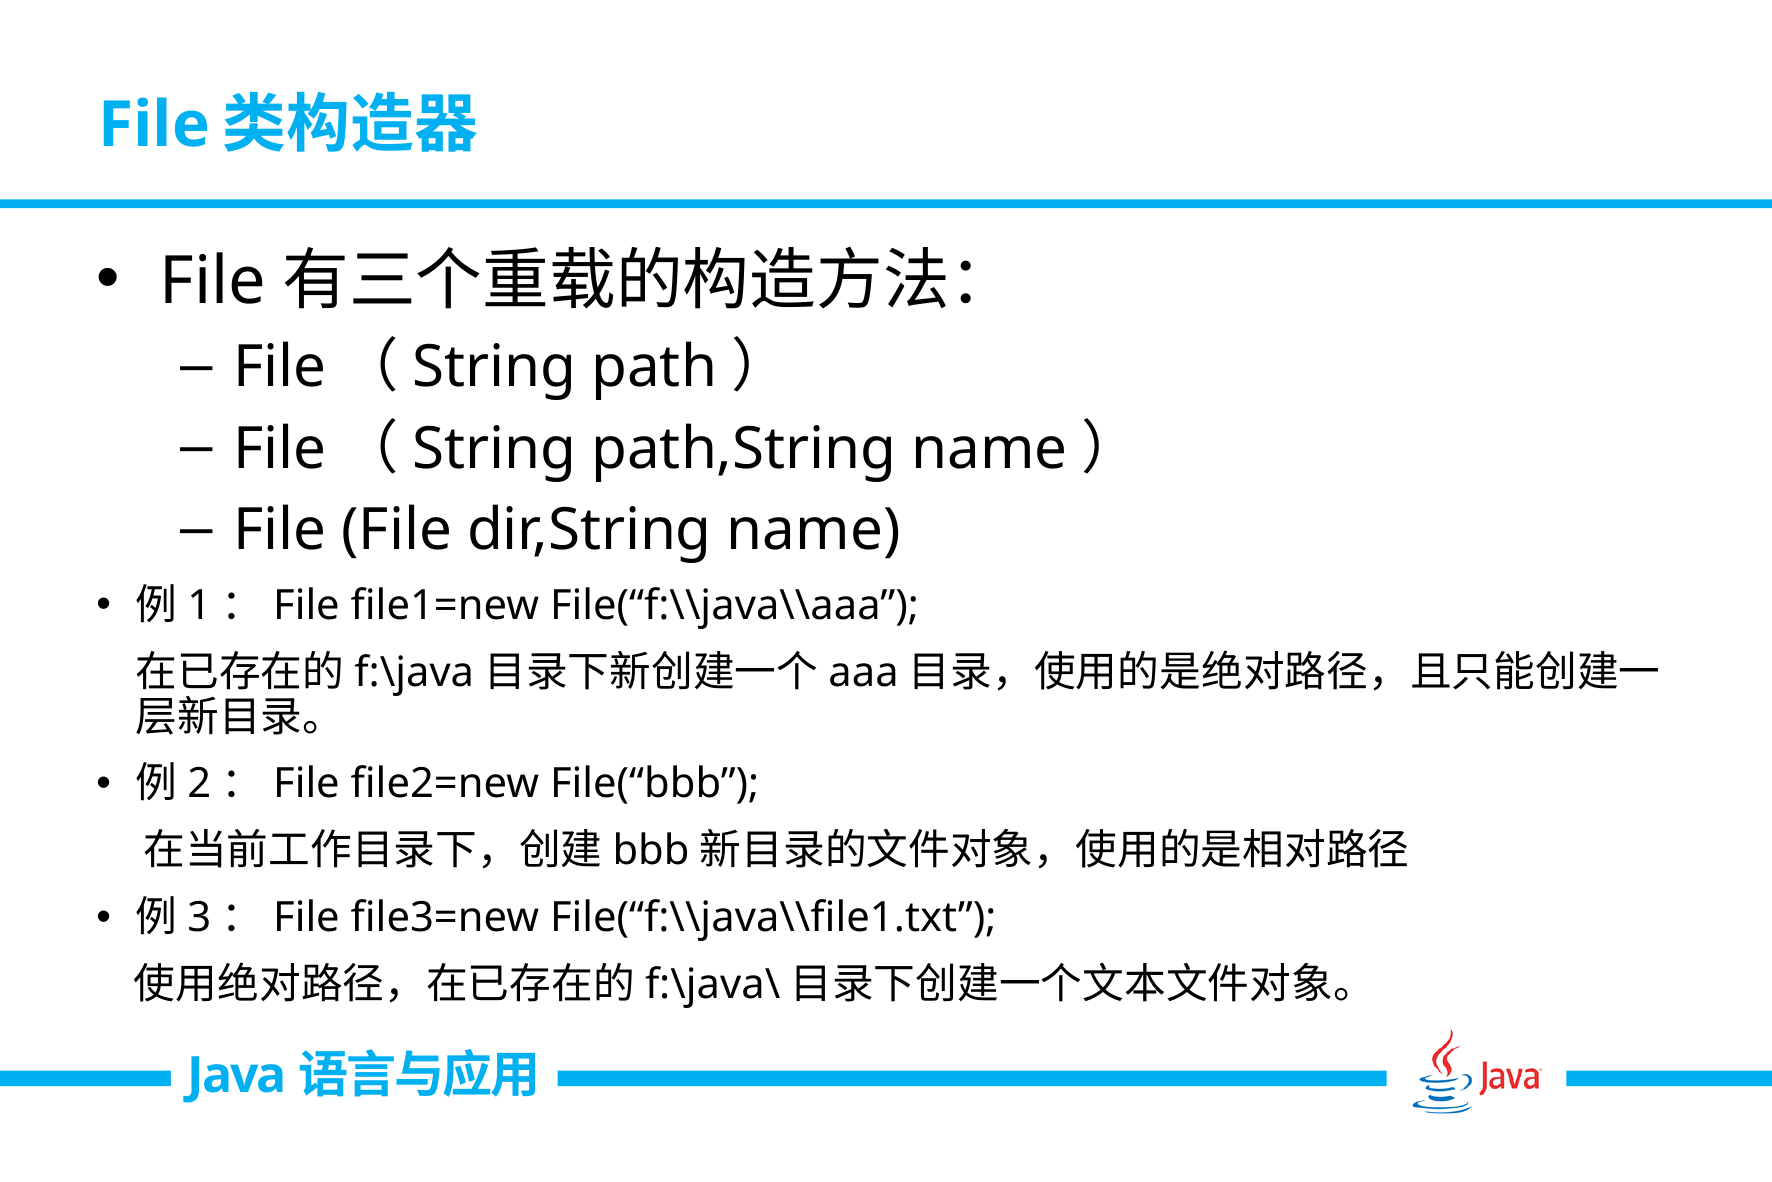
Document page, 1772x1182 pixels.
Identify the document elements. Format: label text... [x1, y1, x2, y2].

title File类构造器 [80, 73, 1677, 168]
slide_number [1269, 1094, 1684, 1158]
picture [1386, 1019, 1567, 1094]
list File有三个重载的构造方法： File（String path） File（String path,String name） File (File dir,String name) 例1：File file1=new File(“f:\\java\\aaa”); 在已存在的f:\java目录下新创建一个aaa目录，使用的是绝对路径，且只能创建一层新目录。 例2：File file2=new File(“bbb”); 在当前工作目录下，创建bbb新目录的文件对象，使用的是相对路径 例3：File file3=new File(“f:\\java\\file1.txt”); 使用绝对路径，在已存在的f:\java\目录下创建一个文本文件对象。 [80, 228, 1677, 1009]
